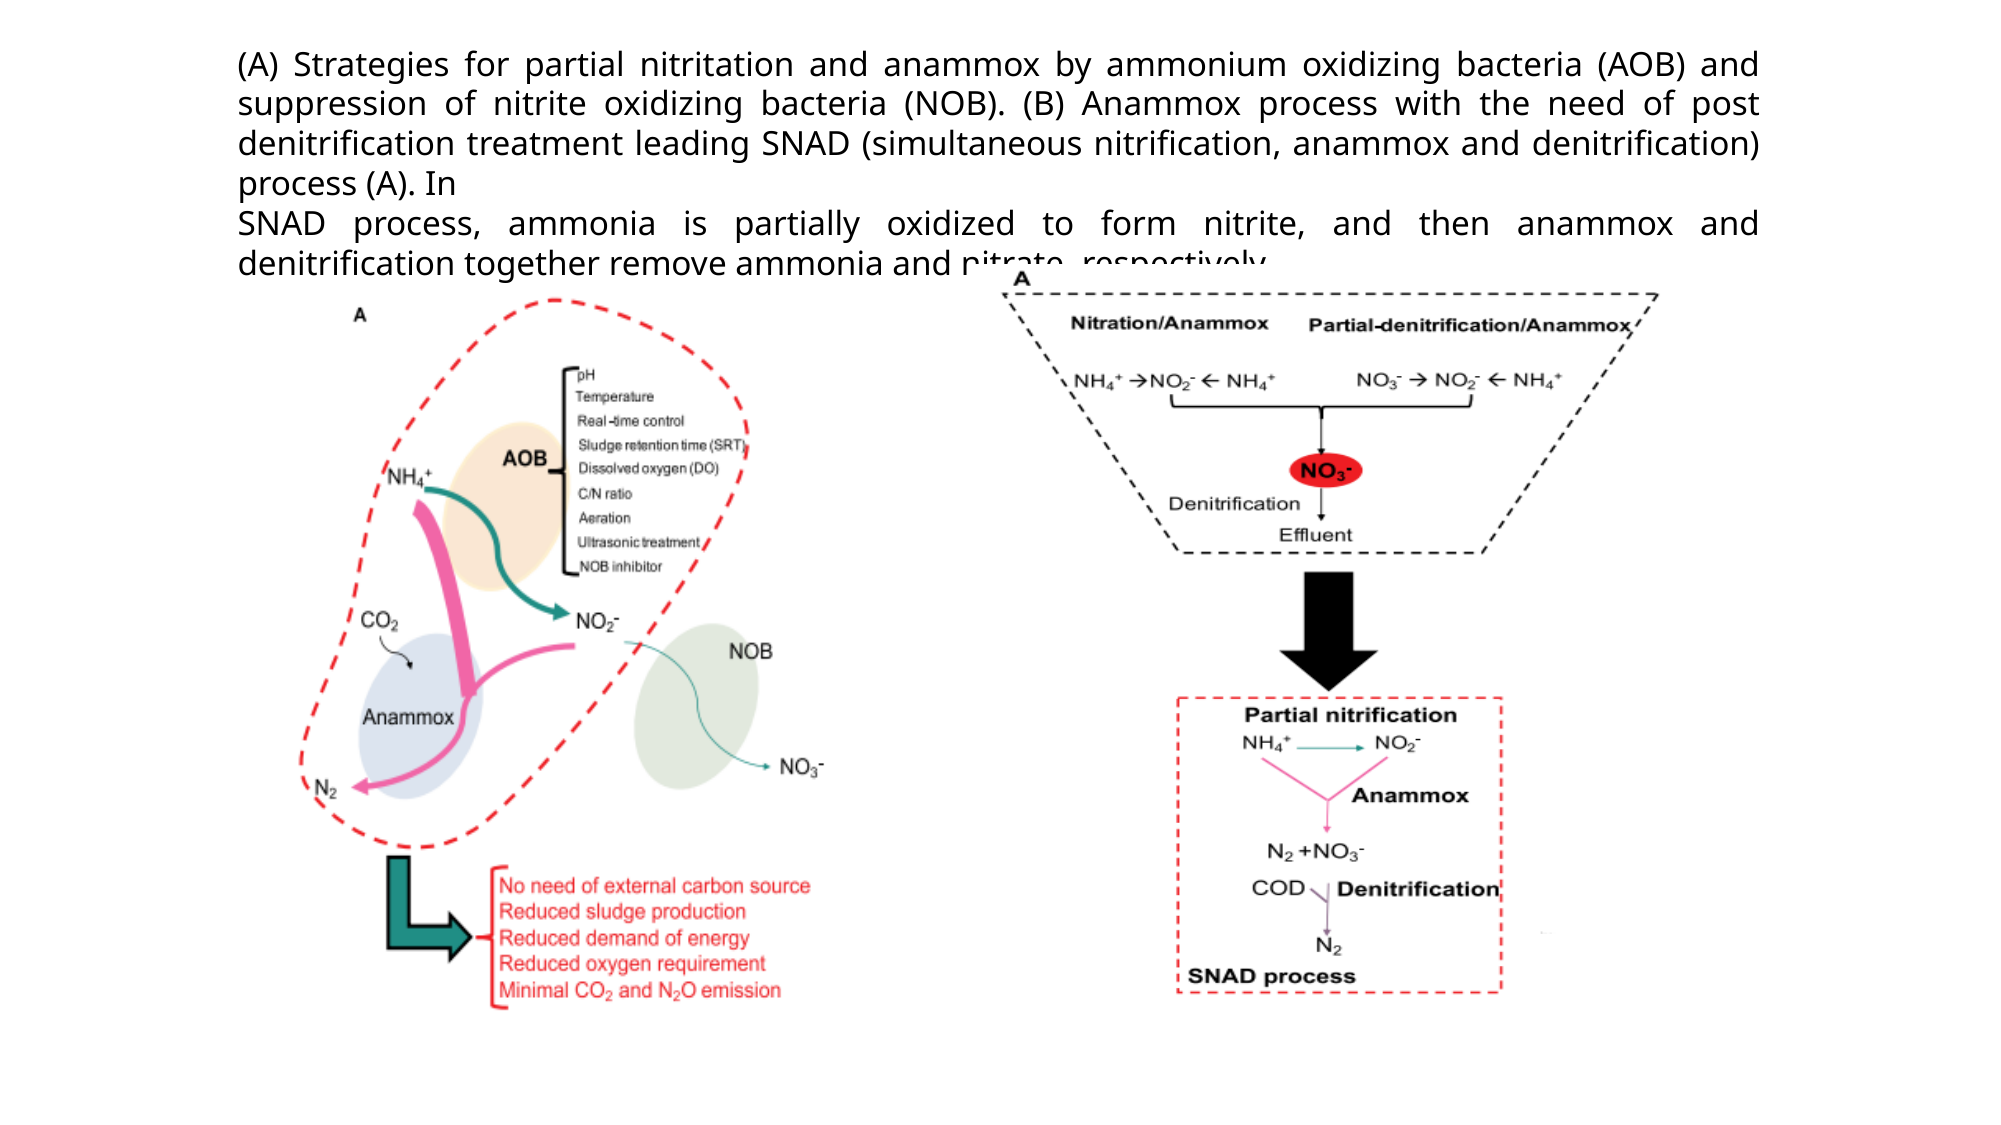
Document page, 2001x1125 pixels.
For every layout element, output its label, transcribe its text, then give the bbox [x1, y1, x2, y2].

text_box (A) Strategies for partial nitritation and anammox by ammonium oxidizing bacteria (AOB) and suppression of nitrite oxidizing bacteria (NOB). (B) Anammox process with the need of post denitrification treatment leading SNAD (simultaneous nitrification, anammox and denitrification) process (A). In SNAD process, ammonia is partially oxidized to form nitrite, and then anammox and denitrification together remove ammonia and nitrate, respectively. [222, 35, 1778, 290]
picture [229, 269, 853, 1028]
picture [970, 264, 1696, 1005]
